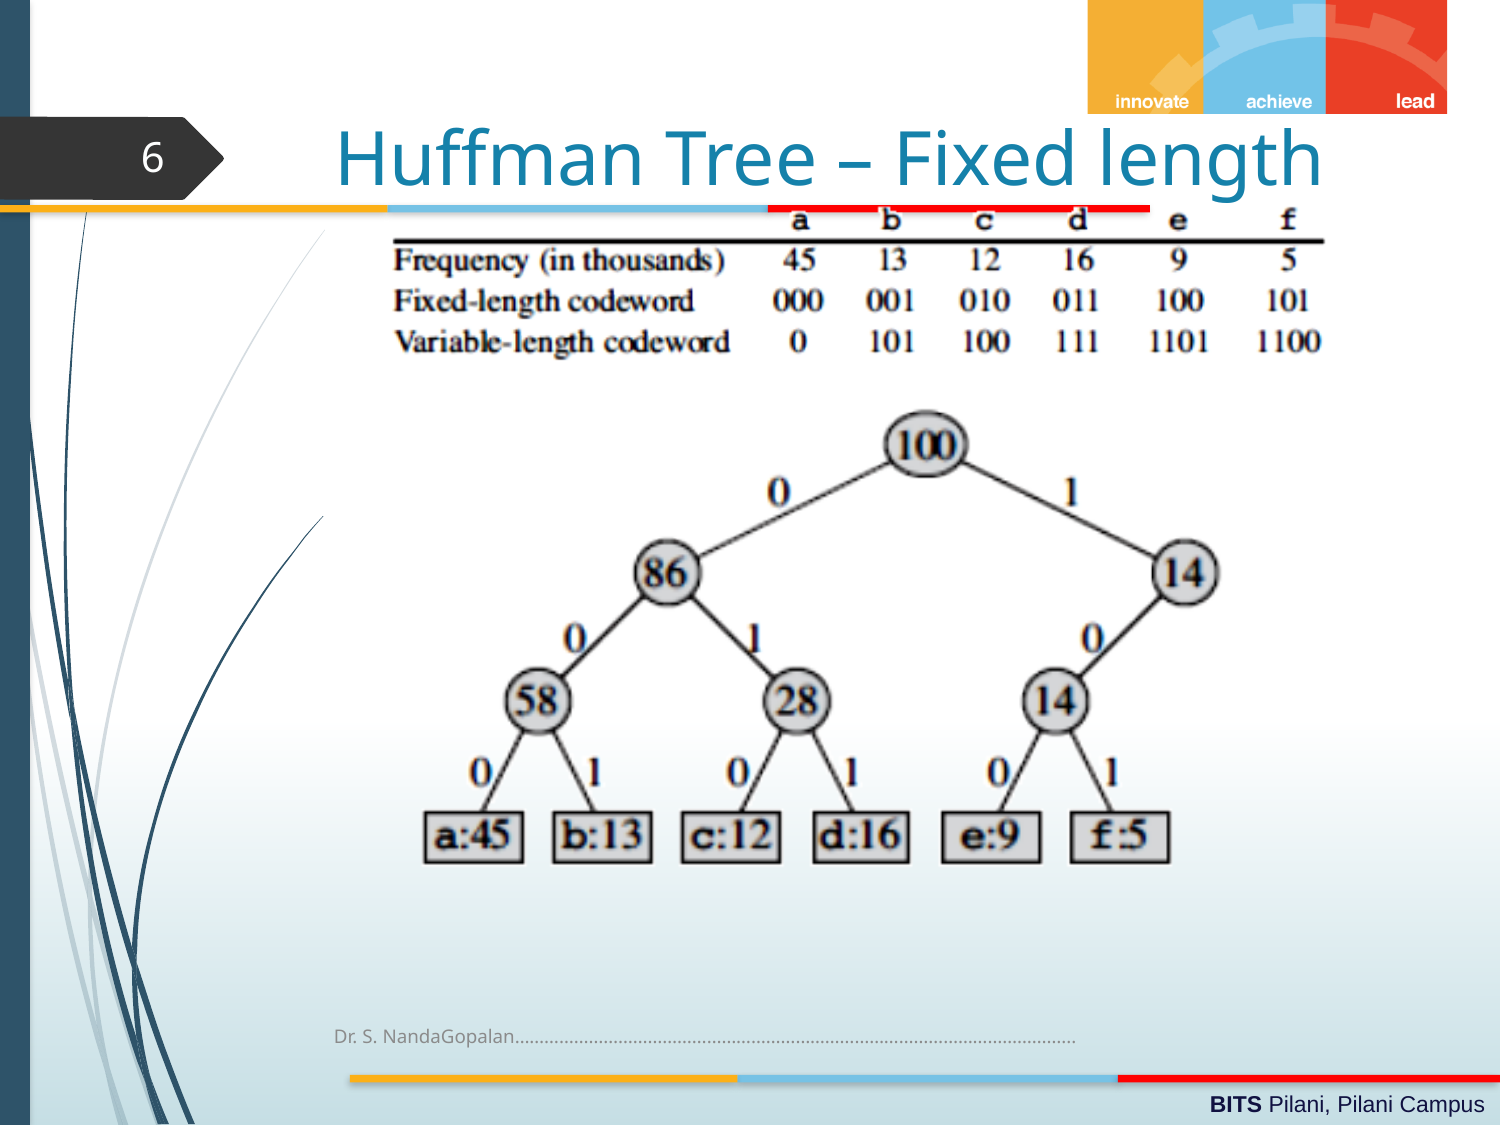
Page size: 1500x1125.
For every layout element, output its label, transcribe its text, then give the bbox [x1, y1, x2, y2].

slide_number 6 [83, 129, 180, 190]
picture [1087, 0, 1448, 114]
picture [374, 188, 1344, 915]
footer Dr. S. NandaGopalan…………………………………………………………………………………………………... [318, 1006, 1257, 1067]
title Huffman Tree – Fixed length [319, 102, 1400, 313]
